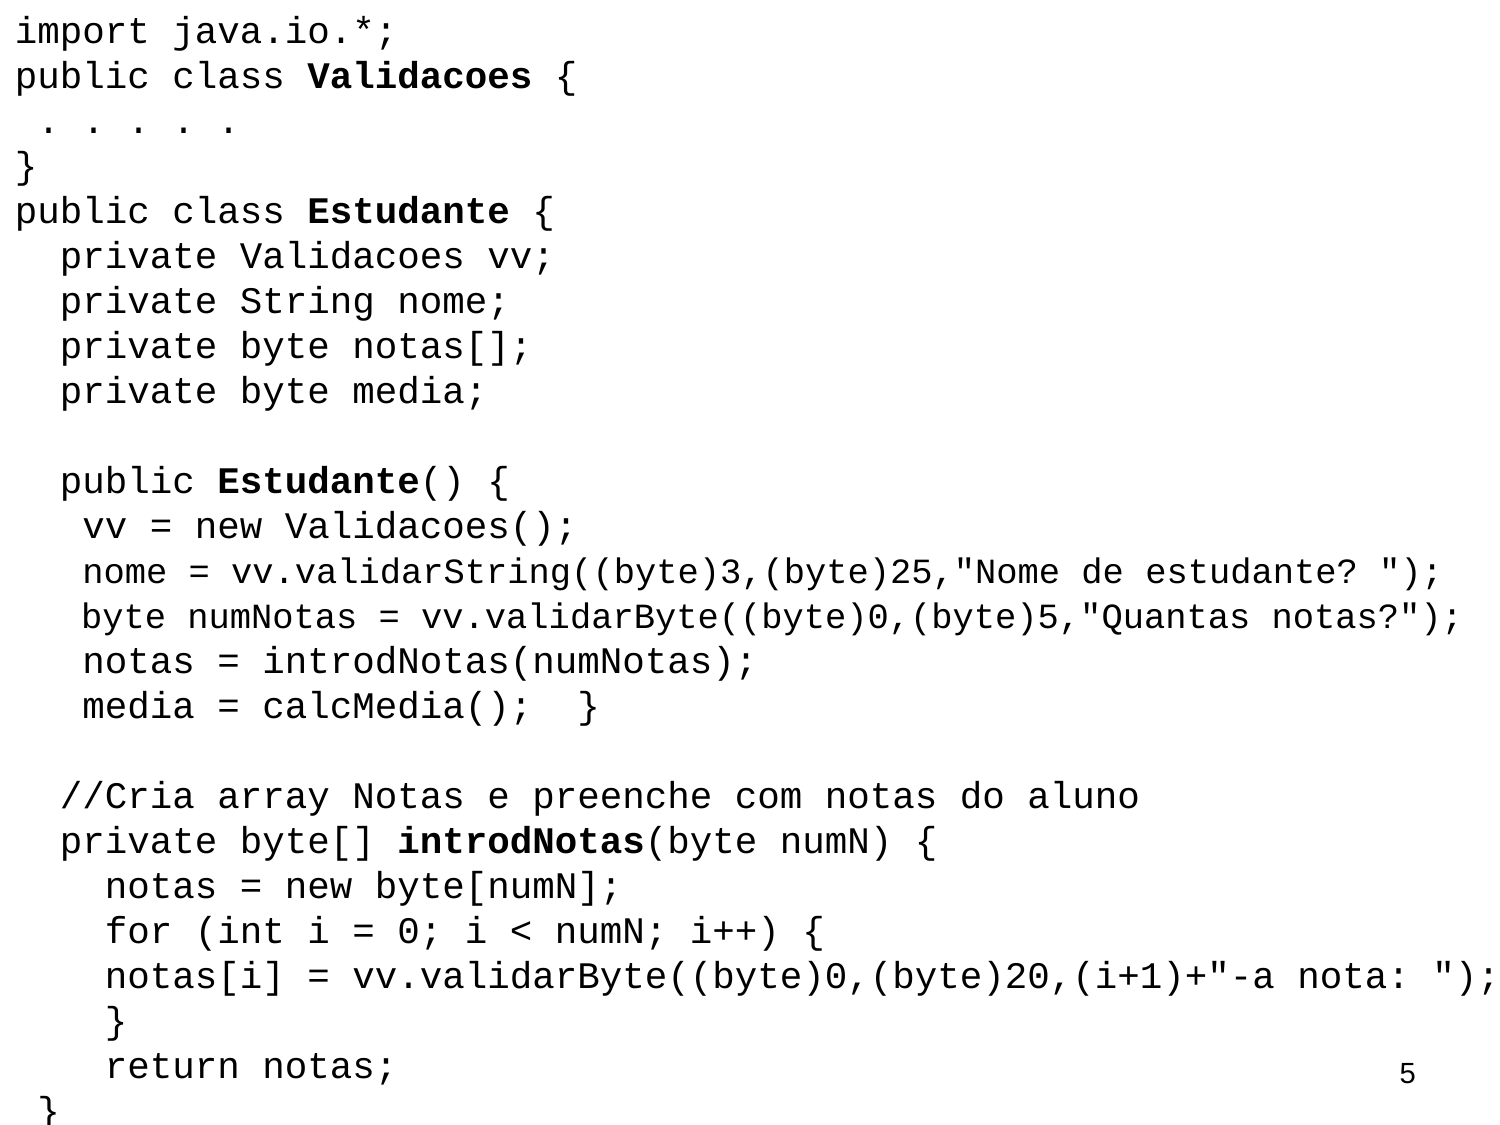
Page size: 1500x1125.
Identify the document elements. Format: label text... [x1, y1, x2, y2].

slide_number 5 [1080, 1046, 1431, 1125]
text_box import java.io.*; public class Validacoes { . . . . . } public class Estudante { private Validacoes vv; private String nome; private byte notas[]; private byte media; public Estudante() { vv = new Validacoes(); nome = vv.validarString((byte)3,(byte)25,"Nome de estudante? "); byte numNotas = vv.validarByte((byte)0,(byte)5,"Quantas notas?"); notas = introdNotas(numNotas); media = calcMedia(); } //Cria array Notas e preenche com notas do aluno private byte[] introdNotas(byte numN) { notas = new byte[numN]; for (int i = 0; i < numN; i++) { notas[i] = vv.validarByte((byte)0,(byte)20,(i+1)+"-a nota: "); } return notas; } [0, 0, 1500, 1125]
